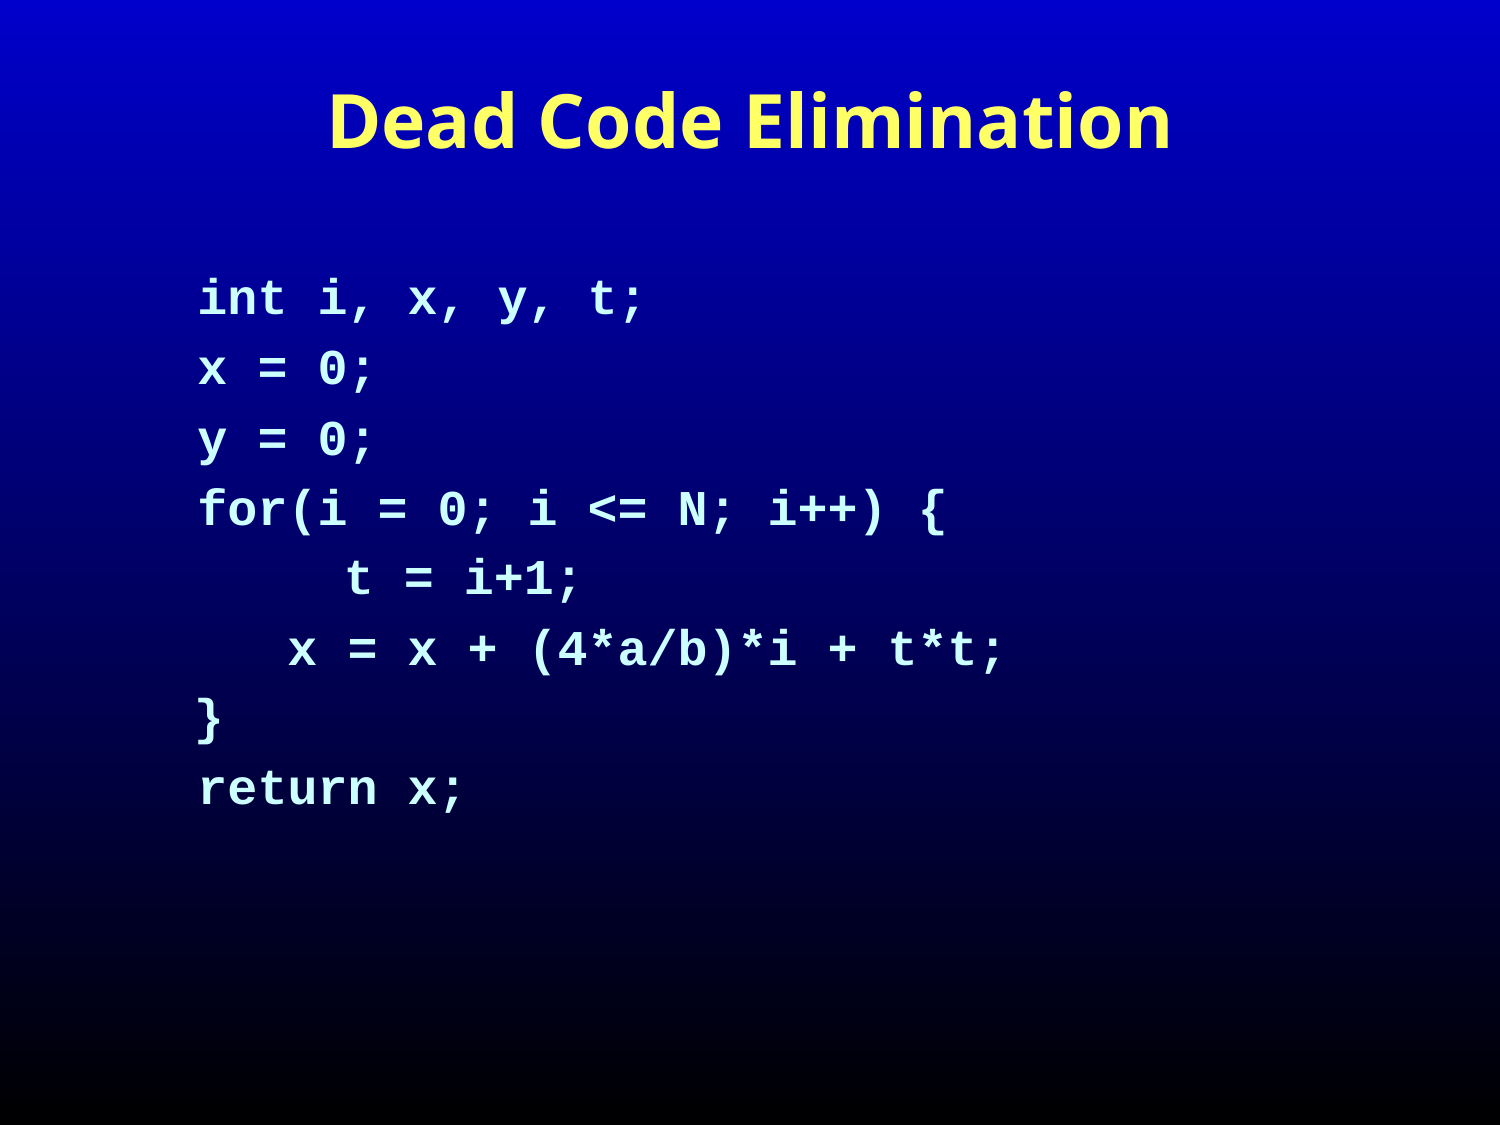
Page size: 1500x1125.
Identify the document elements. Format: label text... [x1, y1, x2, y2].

list int i, x, y, t; x = 0; y = 0; for(i = 0; i <= N; i++) { t = i+1; x = x + (4*a/b)*i + t*t; } return x; [62, 187, 1451, 1125]
title Dead Code Elimination [62, 24, 1438, 187]
